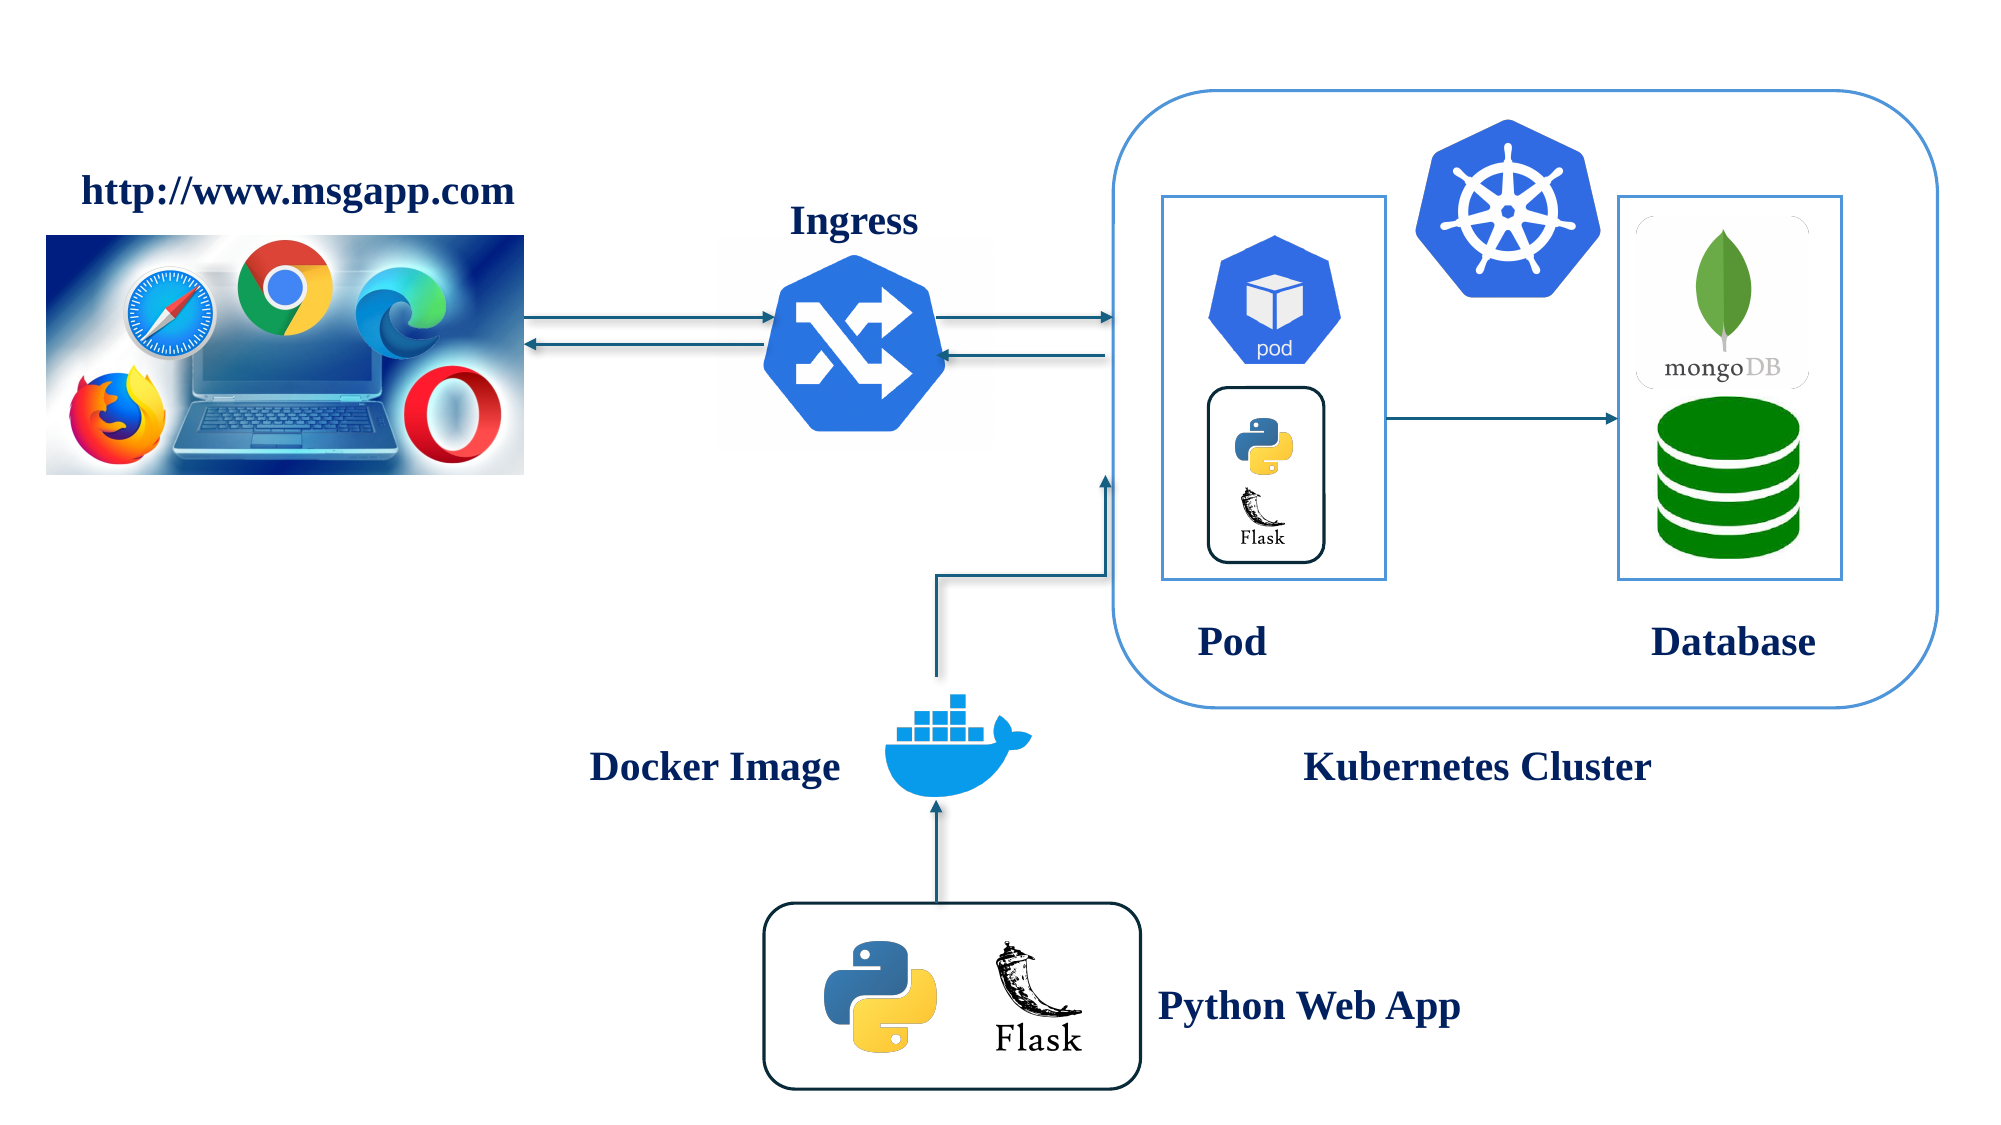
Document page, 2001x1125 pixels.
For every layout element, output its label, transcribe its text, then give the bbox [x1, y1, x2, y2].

picture [1635, 215, 1810, 390]
picture [45, 235, 525, 476]
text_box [919, 490, 1123, 661]
picture [996, 940, 1083, 1052]
text_box [1111, 89, 1940, 710]
text_box Kubernetes Cluster [1288, 731, 1675, 797]
text_box Python Web App [1143, 970, 1490, 1036]
picture [1646, 396, 1810, 559]
picture [824, 940, 937, 1053]
text_box Docker Image [574, 731, 877, 797]
text_box [1161, 195, 1387, 581]
picture [716, 237, 994, 452]
text_box [1206, 385, 1326, 565]
picture [1207, 235, 1341, 365]
picture [1240, 486, 1286, 545]
text_box [1617, 195, 1843, 581]
text_box Database [1636, 606, 1842, 671]
text_box Ingress [774, 185, 952, 237]
picture [877, 664, 1040, 827]
subtitle [15, 23, 1979, 1100]
text_box [762, 901, 1143, 1091]
picture [1235, 418, 1293, 476]
text_box http://www.msgapp.com [66, 155, 543, 221]
text_box Pod [1182, 606, 1293, 671]
picture [1413, 116, 1603, 301]
